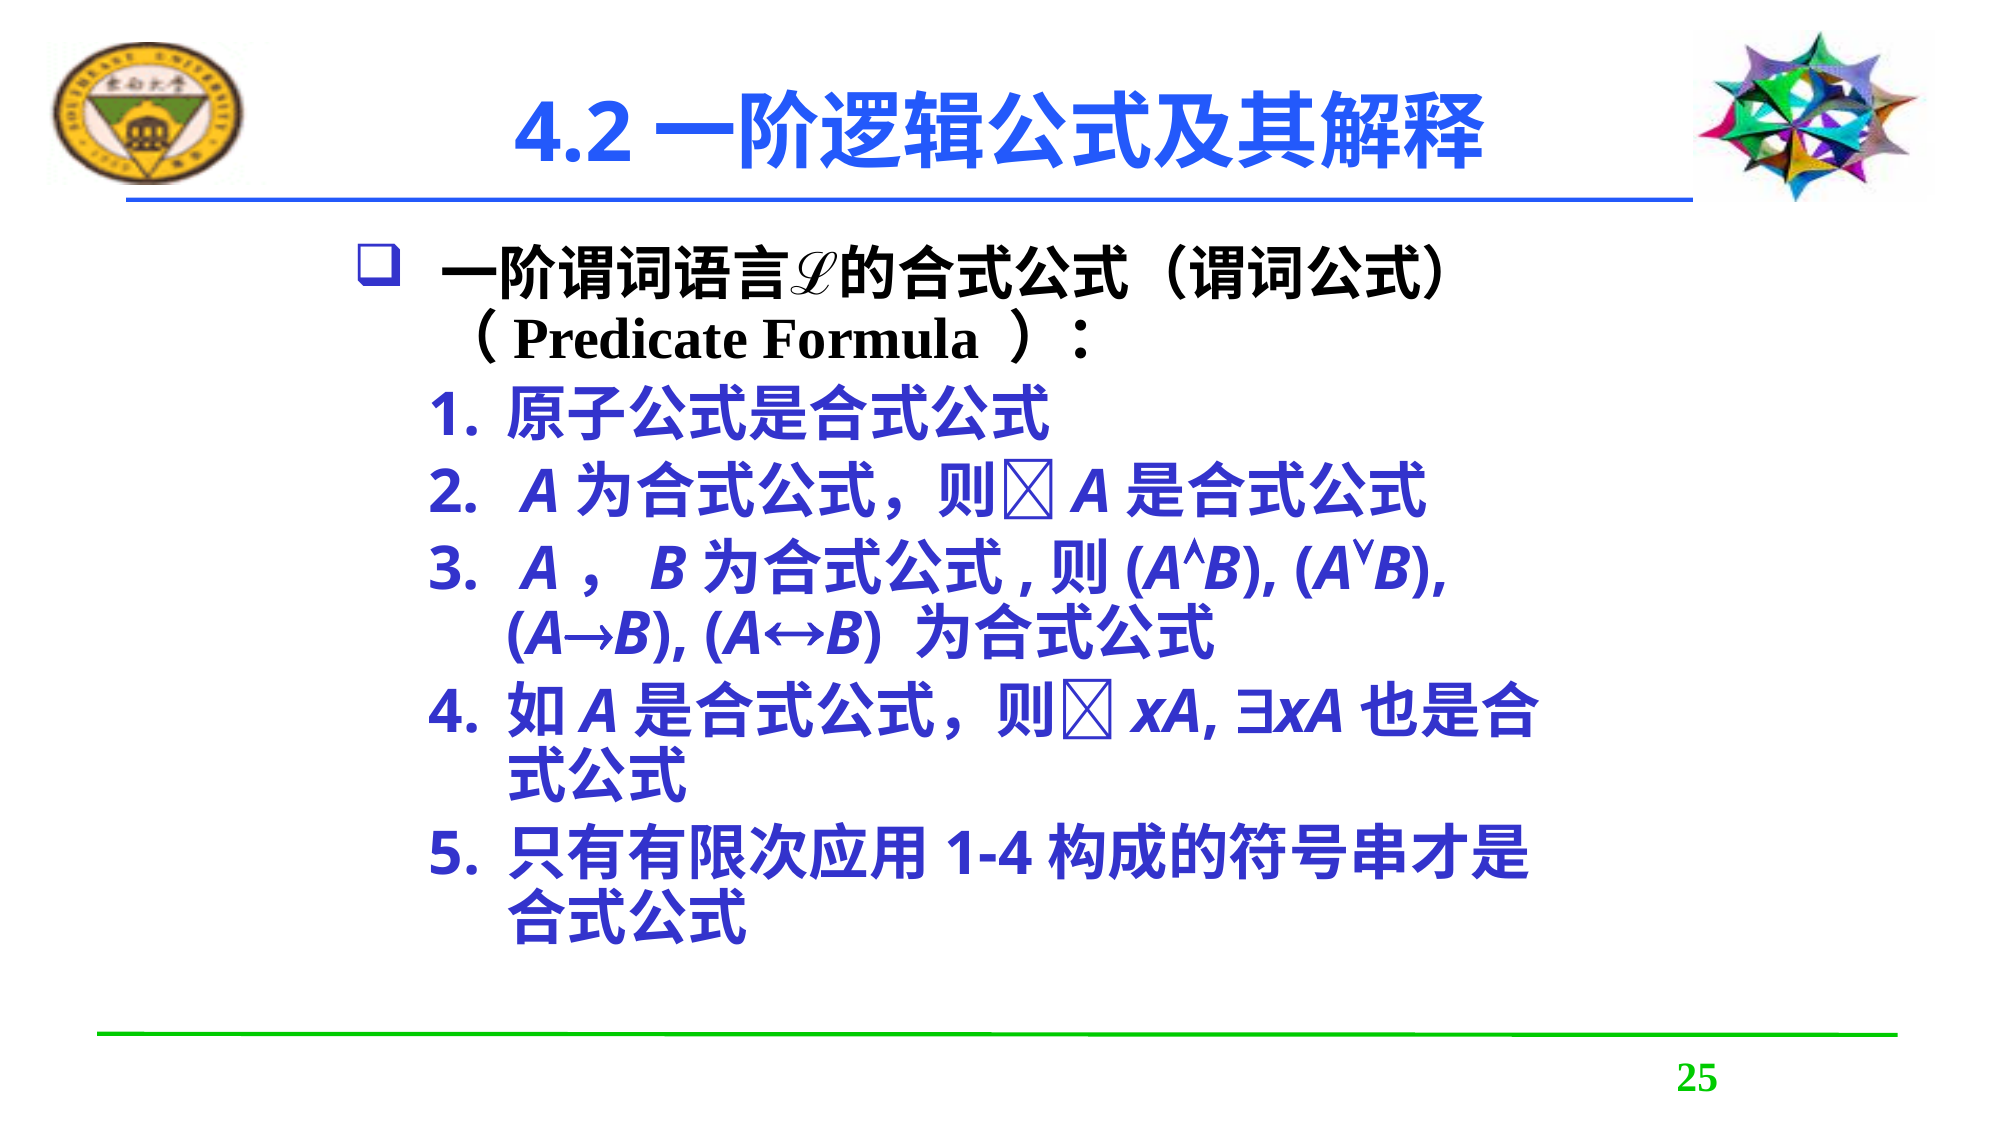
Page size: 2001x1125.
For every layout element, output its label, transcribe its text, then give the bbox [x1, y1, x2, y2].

text_box 4.2一阶逻辑公式及其解释 [362, 77, 1638, 179]
list 一阶谓词语言ℒ的合式公式（谓词公式） （Predicate Formula ）： 原子公式是合式公式 A为合式公式，则A是合式公式 A，B为合式公式,则(AB), (AB), (AB), (AB) 为合式公式 如A是合式公式，则xA, xA也是合式公式 只有有限次应用1-4构成的符号串才是合式公式 [338, 236, 1580, 1024]
picture [1693, 30, 1935, 202]
picture [39, 42, 276, 185]
